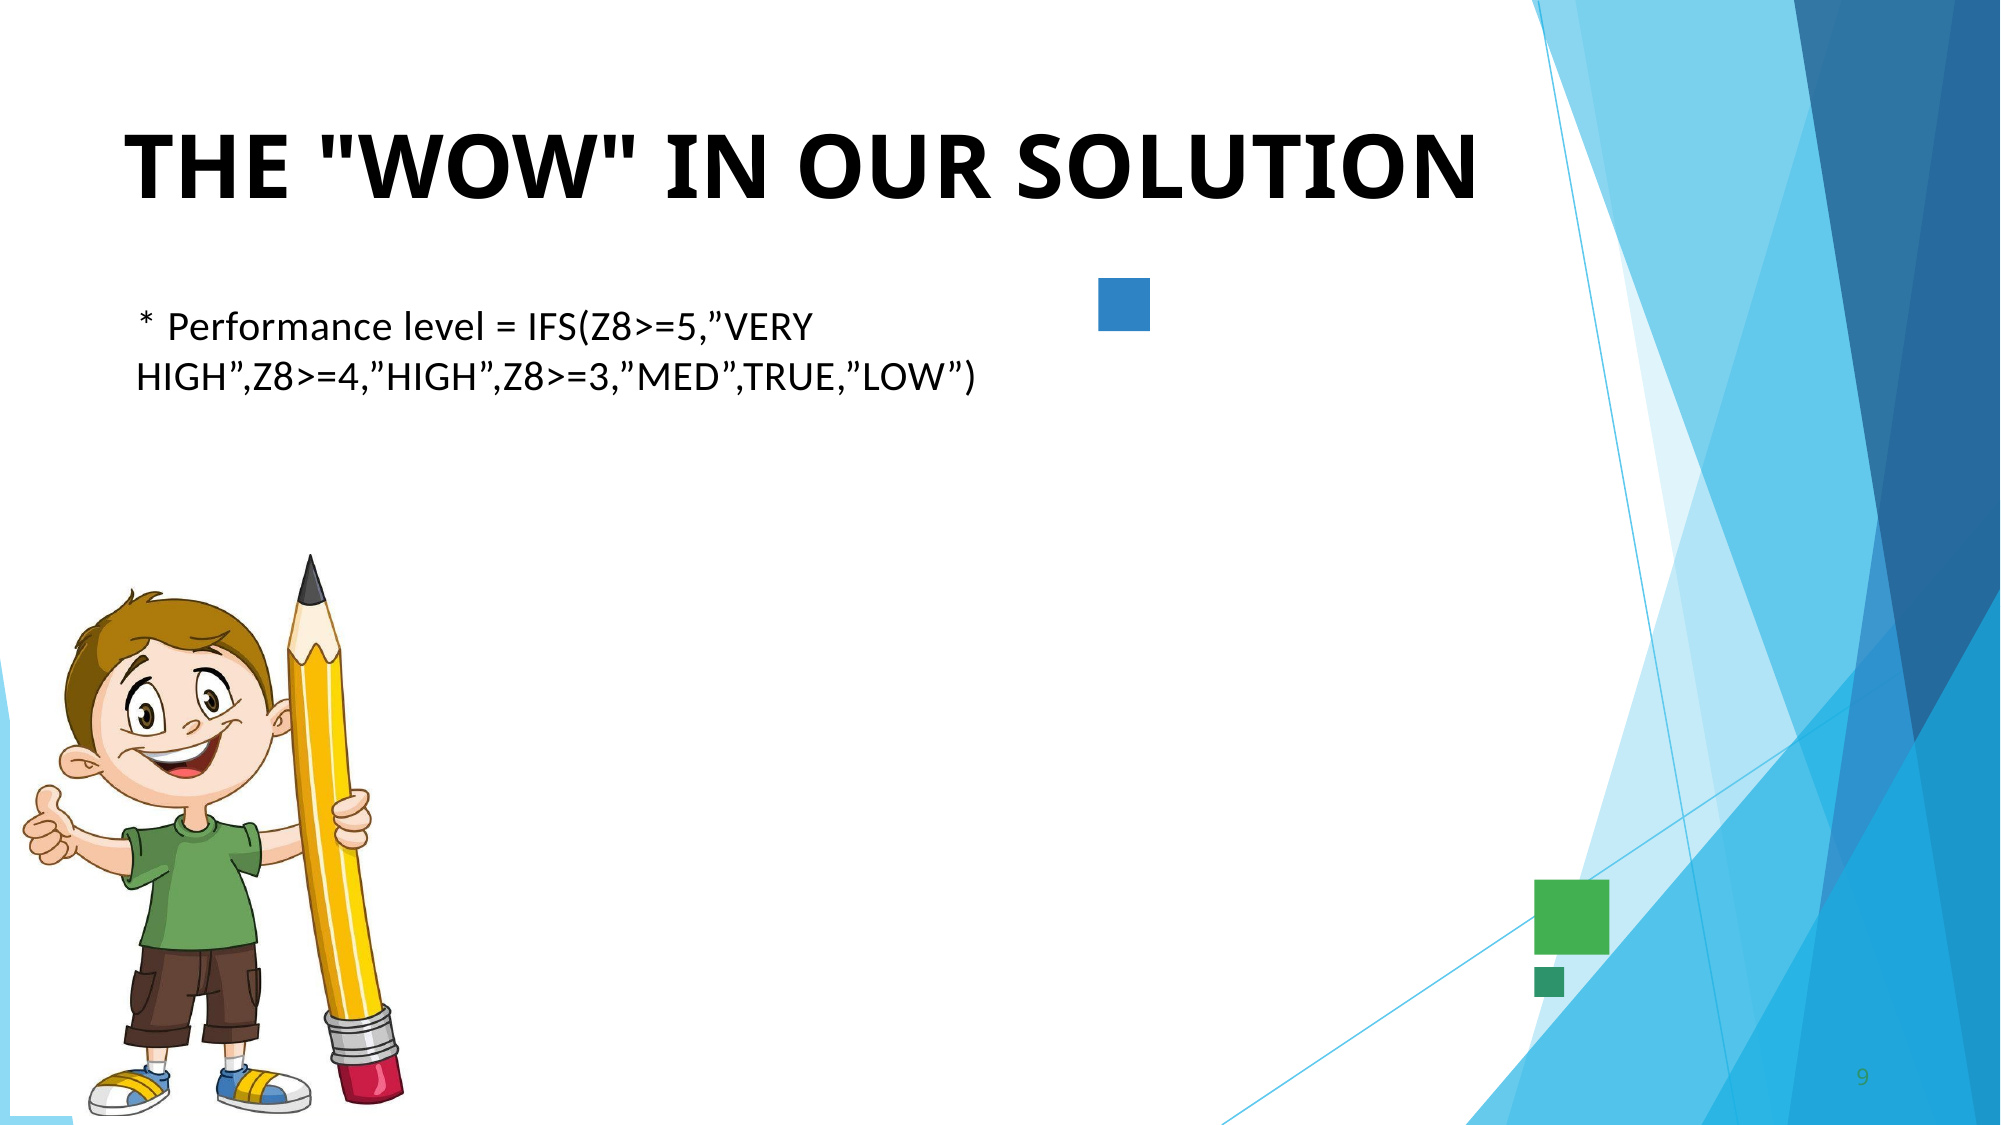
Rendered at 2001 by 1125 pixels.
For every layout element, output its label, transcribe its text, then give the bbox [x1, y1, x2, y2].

text_box * Performance level = IFS(Z8>=5,”VERY HIGH”,Z8>=4,”HIGH”,Z8>=3,”MED”,TRUE,”LOW”) [121, 291, 1088, 451]
text_box [1534, 967, 1565, 997]
text_box [449, 386, 1850, 543]
picture [10, 554, 416, 1116]
text_box [1098, 298, 1150, 332]
text_box [1534, 879, 1610, 955]
title THE "WOW" IN OUR SOLUTION [121, 107, 1513, 298]
text_box 9 [1849, 1061, 1888, 1095]
